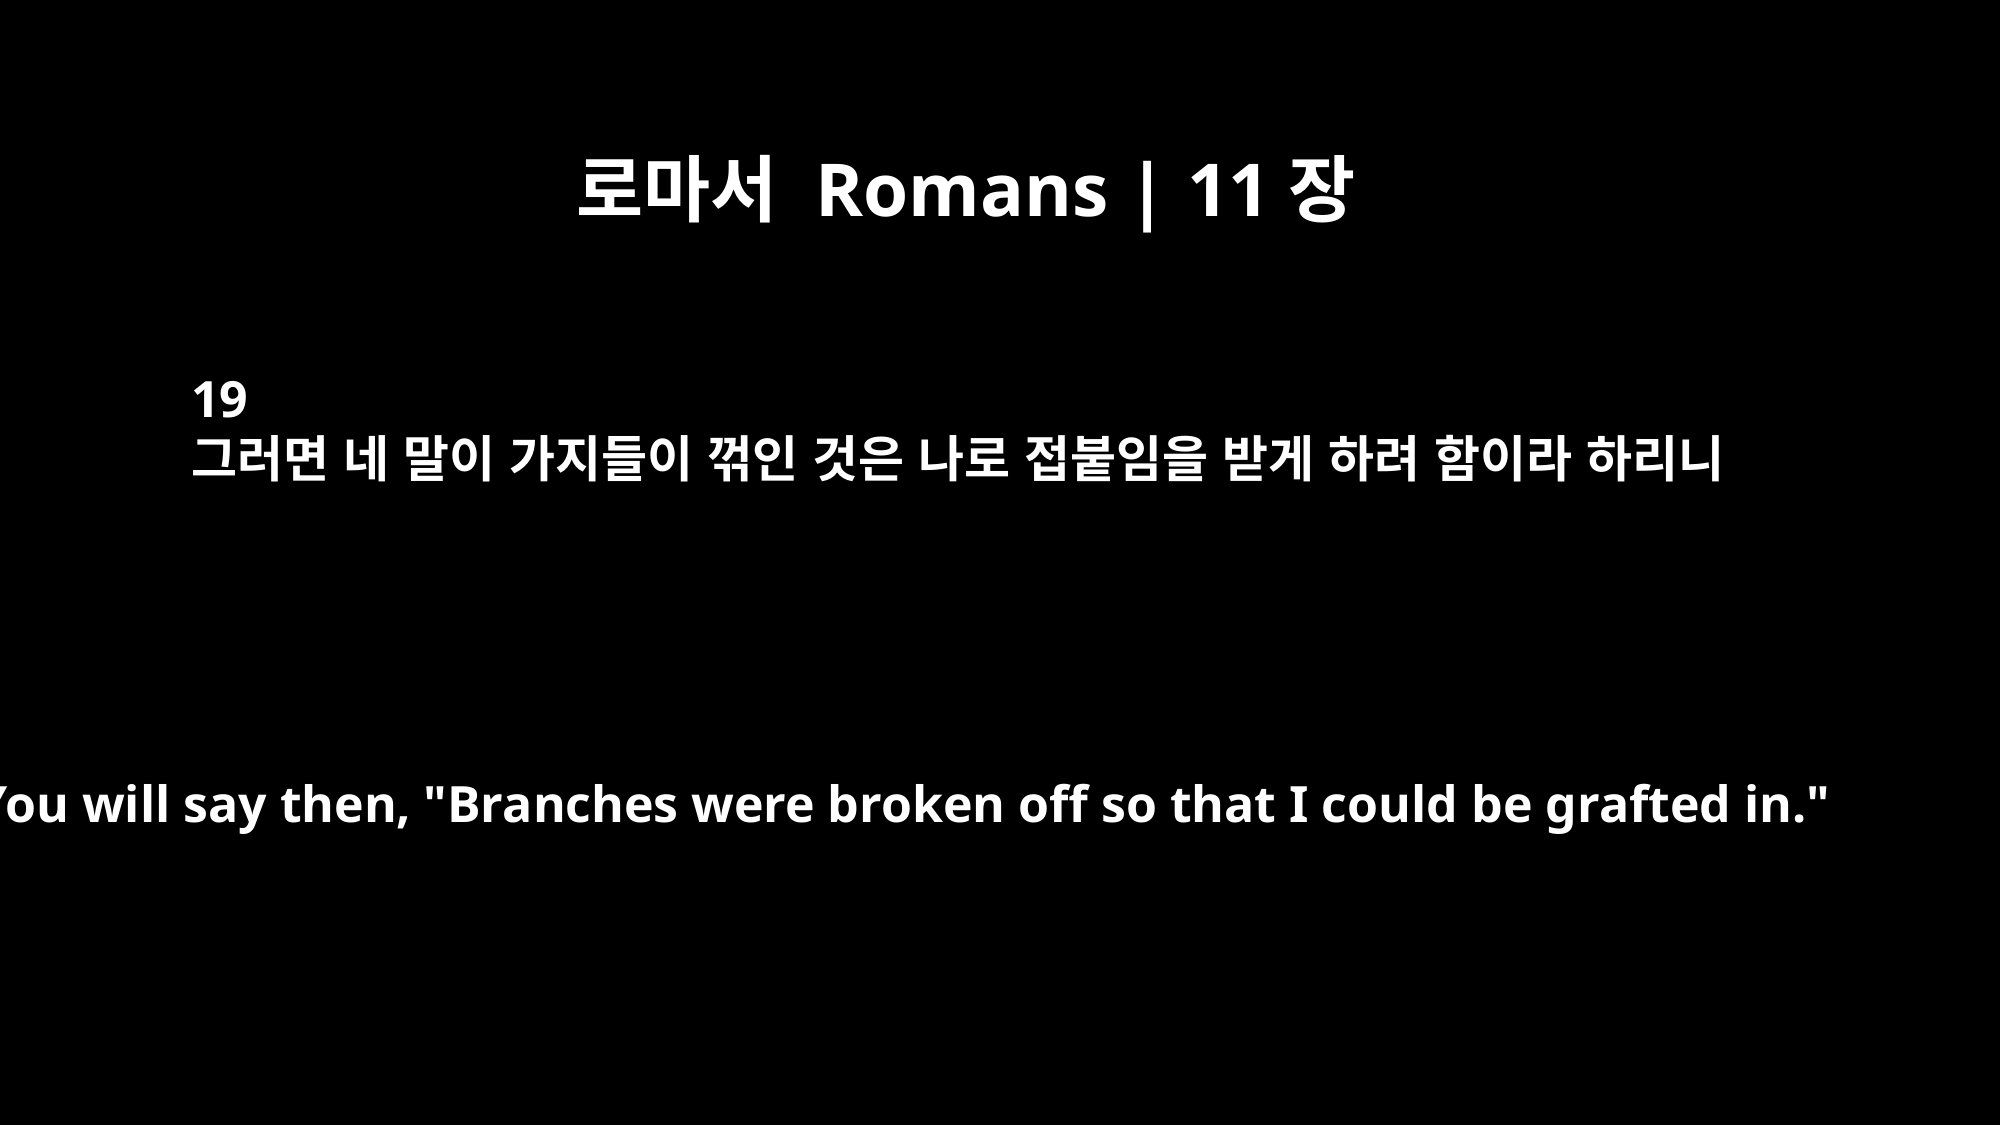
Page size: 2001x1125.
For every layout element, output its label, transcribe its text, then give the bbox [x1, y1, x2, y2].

text_box You will say then, "Branches were broken off so that I could be grafted in." [0, 764, 1846, 840]
text_box 로마서 Romans | 11장 [561, 136, 1371, 239]
text_box 19 그러면 네 말이 가지들이 꺾인 것은 나로 접붙임을 받게 하려 함이라 하리니 [176, 359, 1741, 495]
